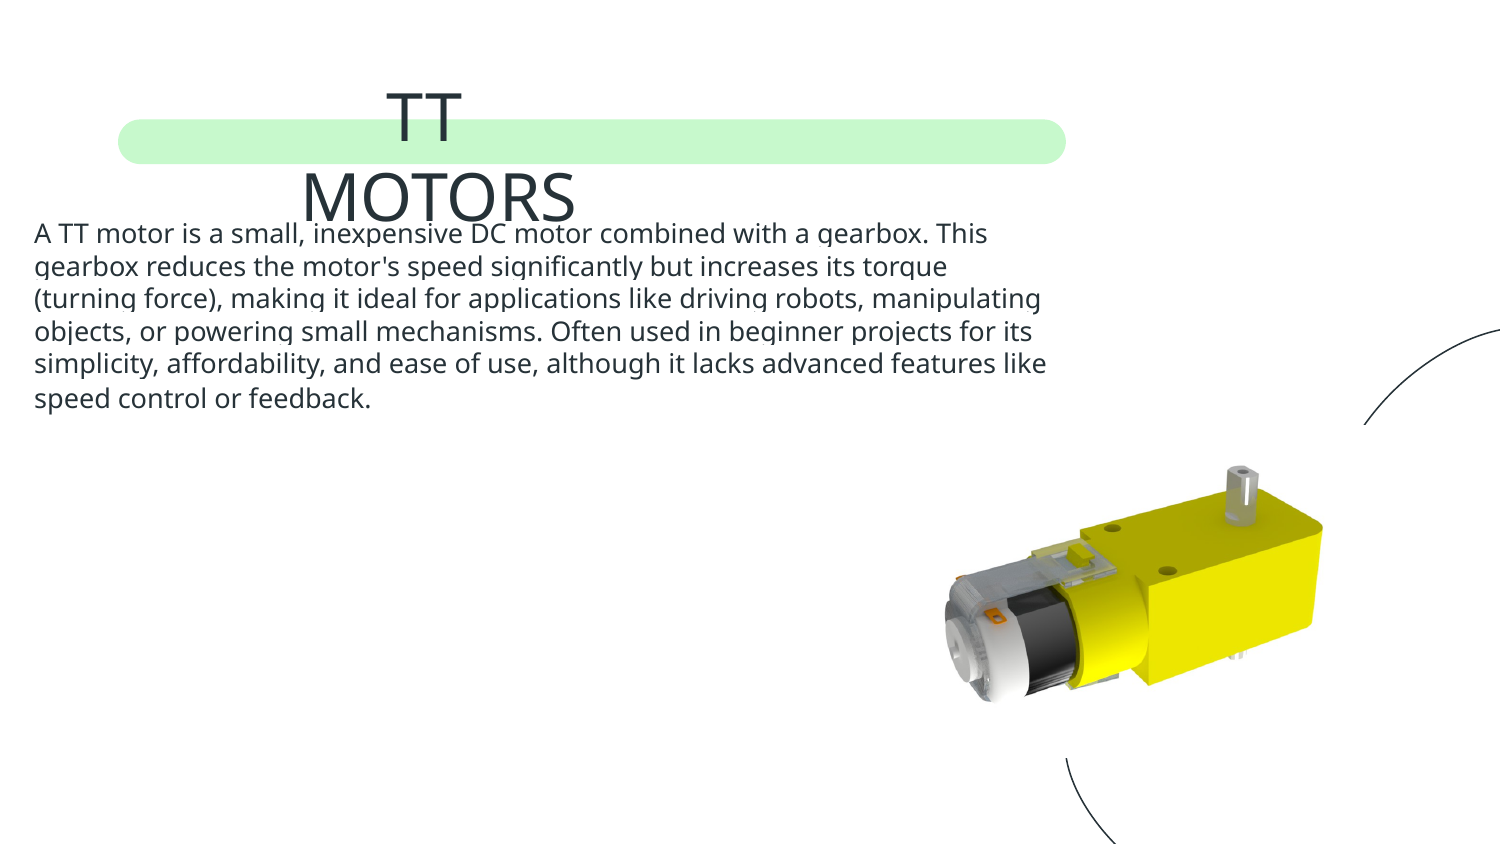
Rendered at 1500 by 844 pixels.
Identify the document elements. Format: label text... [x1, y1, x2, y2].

title TT MOTORS [285, 59, 765, 161]
picture [862, 425, 1412, 758]
list A TT motor is a small, inexpensive DC motor combined with a gearbox. This gearbox reduces the motor's speed significantly but increases its torque (turning force), making it ideal for applications like driving robots, manipulating objects, or powering small mechanisms. Often used in beginner projects for its simplicity, affordability, and ease of use, although it lacks advanced features like speed control or feedback. [19, 201, 1069, 783]
